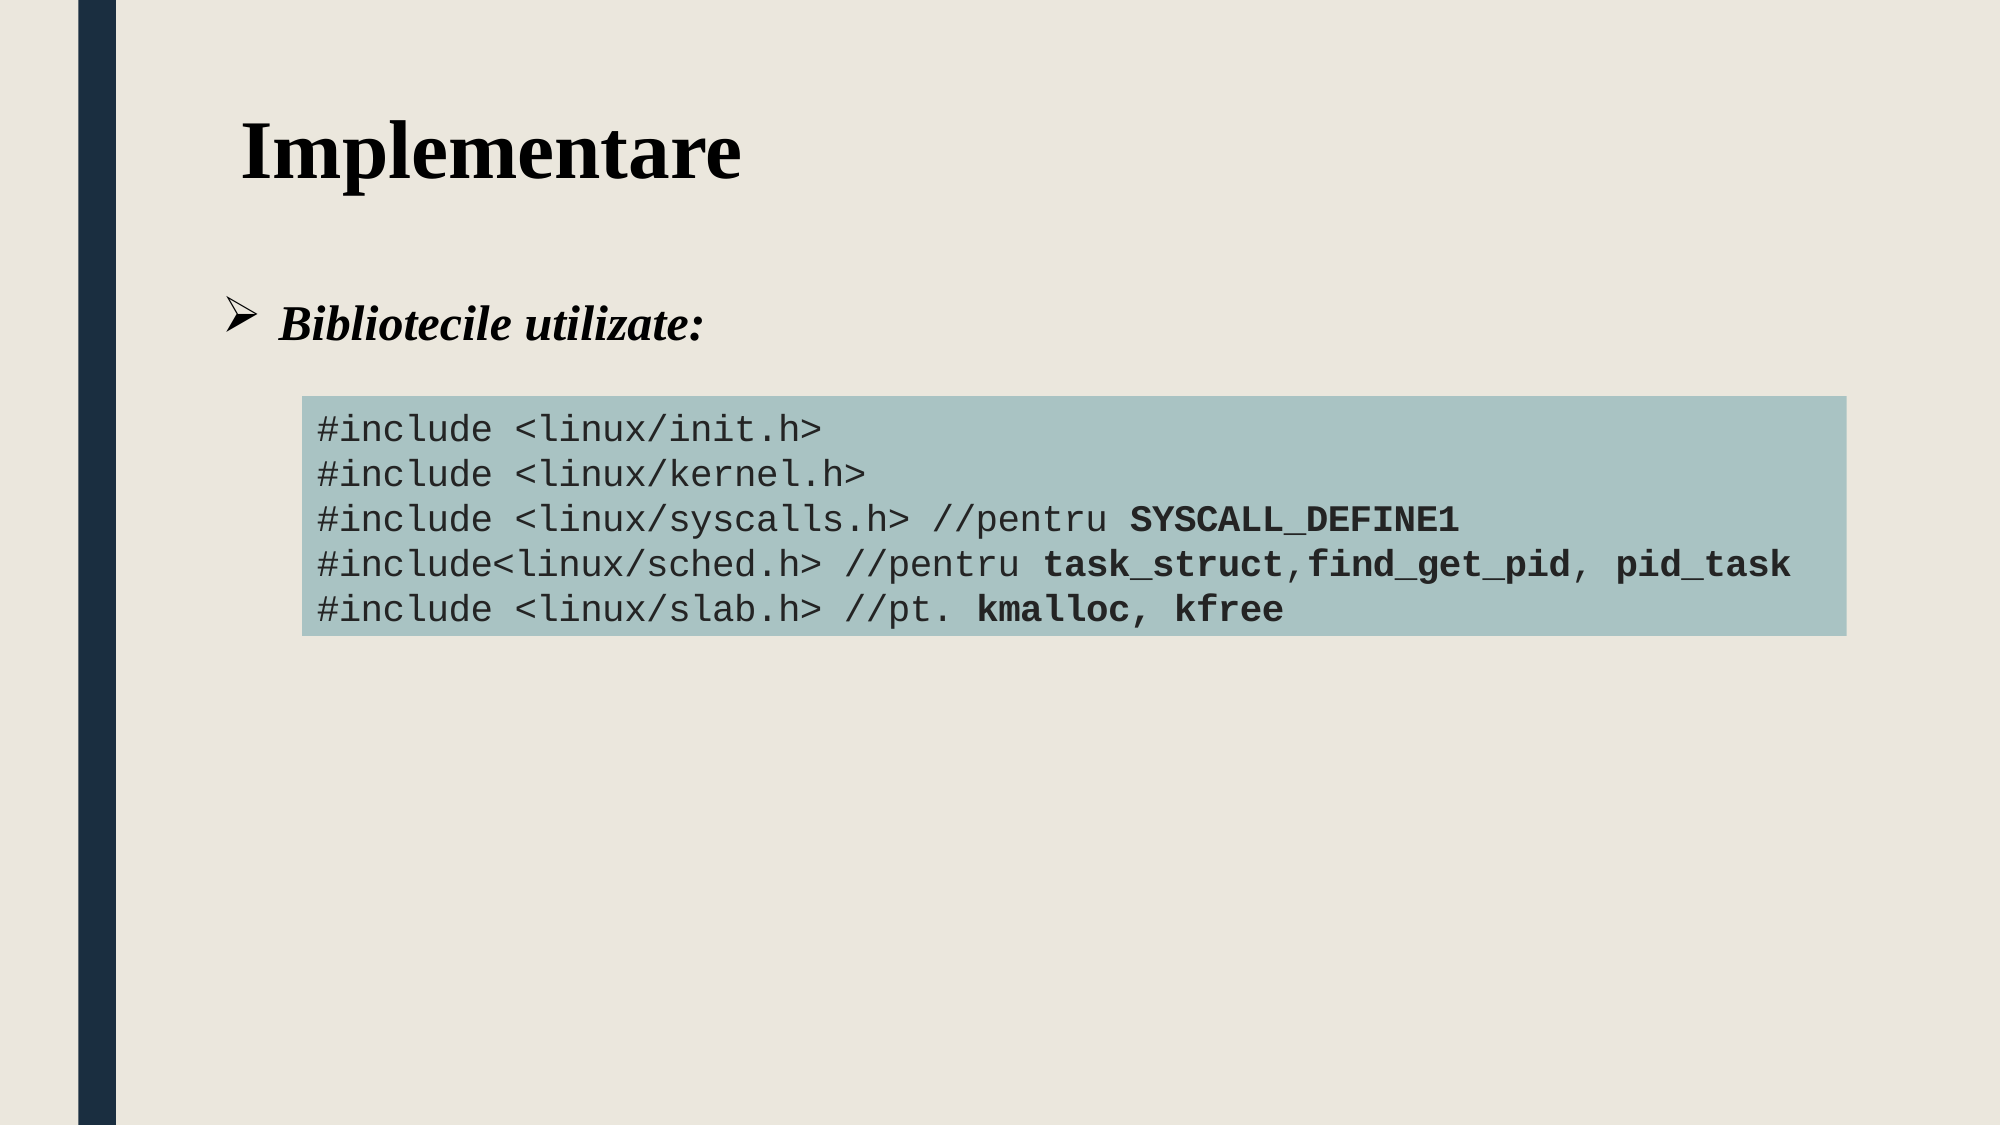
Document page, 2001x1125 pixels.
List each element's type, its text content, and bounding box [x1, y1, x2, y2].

text_box Implementare [225, 19, 1951, 213]
text_box #include <linux/init.h> #include <linux/kernel.h> #include <linux/syscalls.h> //pentru SYSCALL_DEFINE1 #include<linux/sched.h> //pentru task_struct,find_get_pid, pid_task #include <linux/slab.h> //pt. kmalloc, kfree [302, 396, 1847, 636]
text_box [137, 299, 1863, 1013]
text_box Bibliotecile utilizate: [207, 213, 2000, 358]
